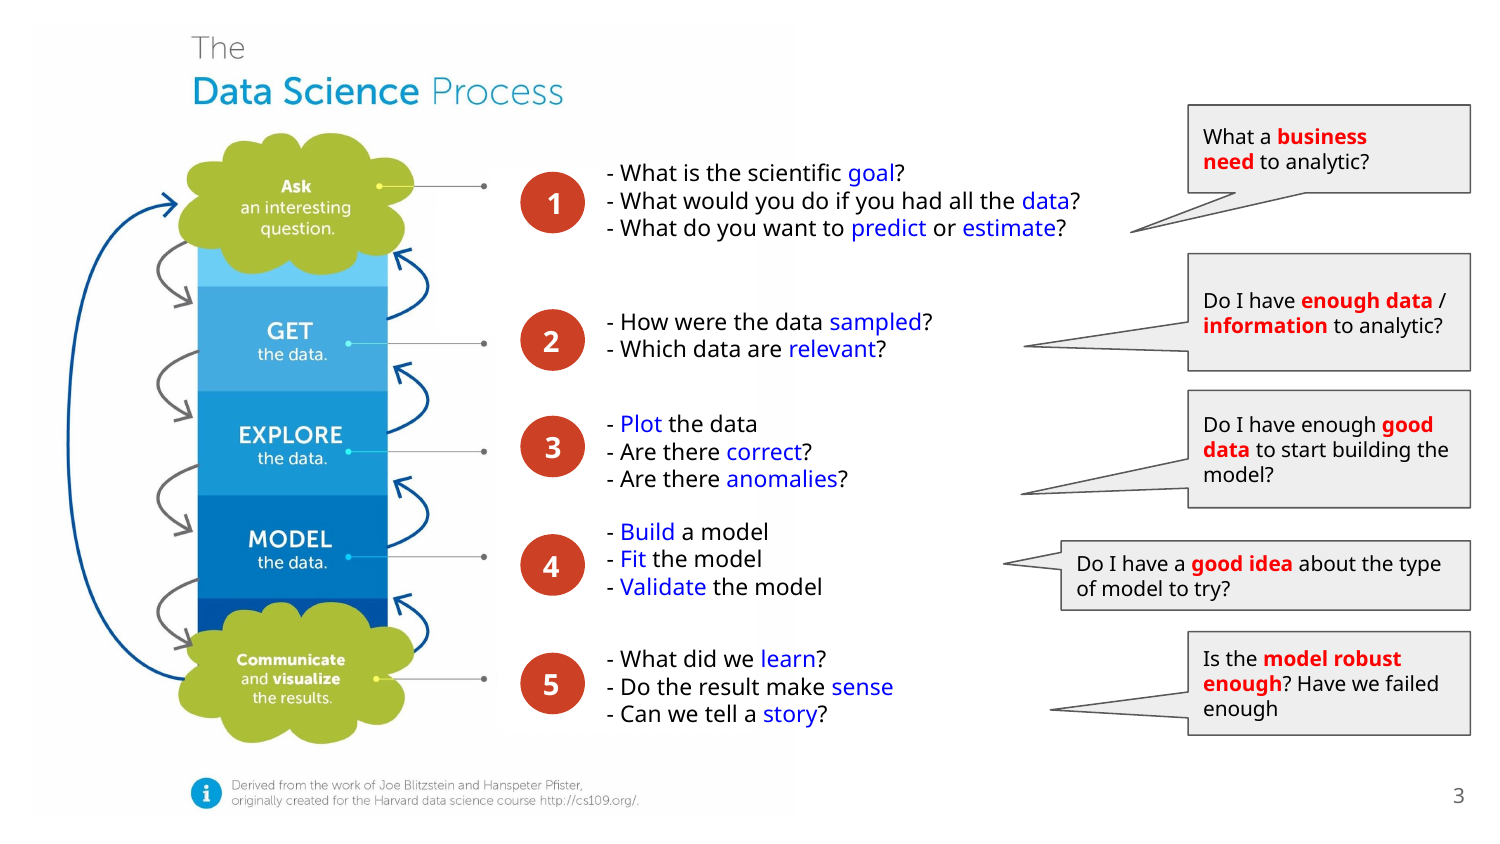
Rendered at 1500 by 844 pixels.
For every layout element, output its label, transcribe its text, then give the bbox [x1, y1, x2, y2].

text_box Is the model robust enough? Have we failed enough [1135, 631, 1471, 736]
text_box Do I have enough good data to start building the model? [1135, 390, 1471, 508]
text_box - How were the data sampled? - Which data are relevant? [799, 292, 1135, 371]
text_box - What did we learn? - Do the result make sense - Can we tell a story? [799, 629, 1135, 738]
text_box Do I have a good idea about the type of model to try? [1135, 540, 1471, 611]
text_box What a business need to analytic? [1135, 105, 1471, 232]
slide_number ‹#› [1389, 764, 1480, 830]
text_box Do I have enough data / information to analytic? [1135, 253, 1471, 371]
text_box - What is the scientific goal? - What would you do if you had all the data? - What do you want to predict or estimate? [799, 144, 1135, 258]
picture [29, 24, 795, 819]
text_box - Build a model - Fit the model - Validate the model [799, 502, 1135, 611]
text_box - Plot the data - Are there correct? - Are there anomalies? [799, 394, 1135, 502]
